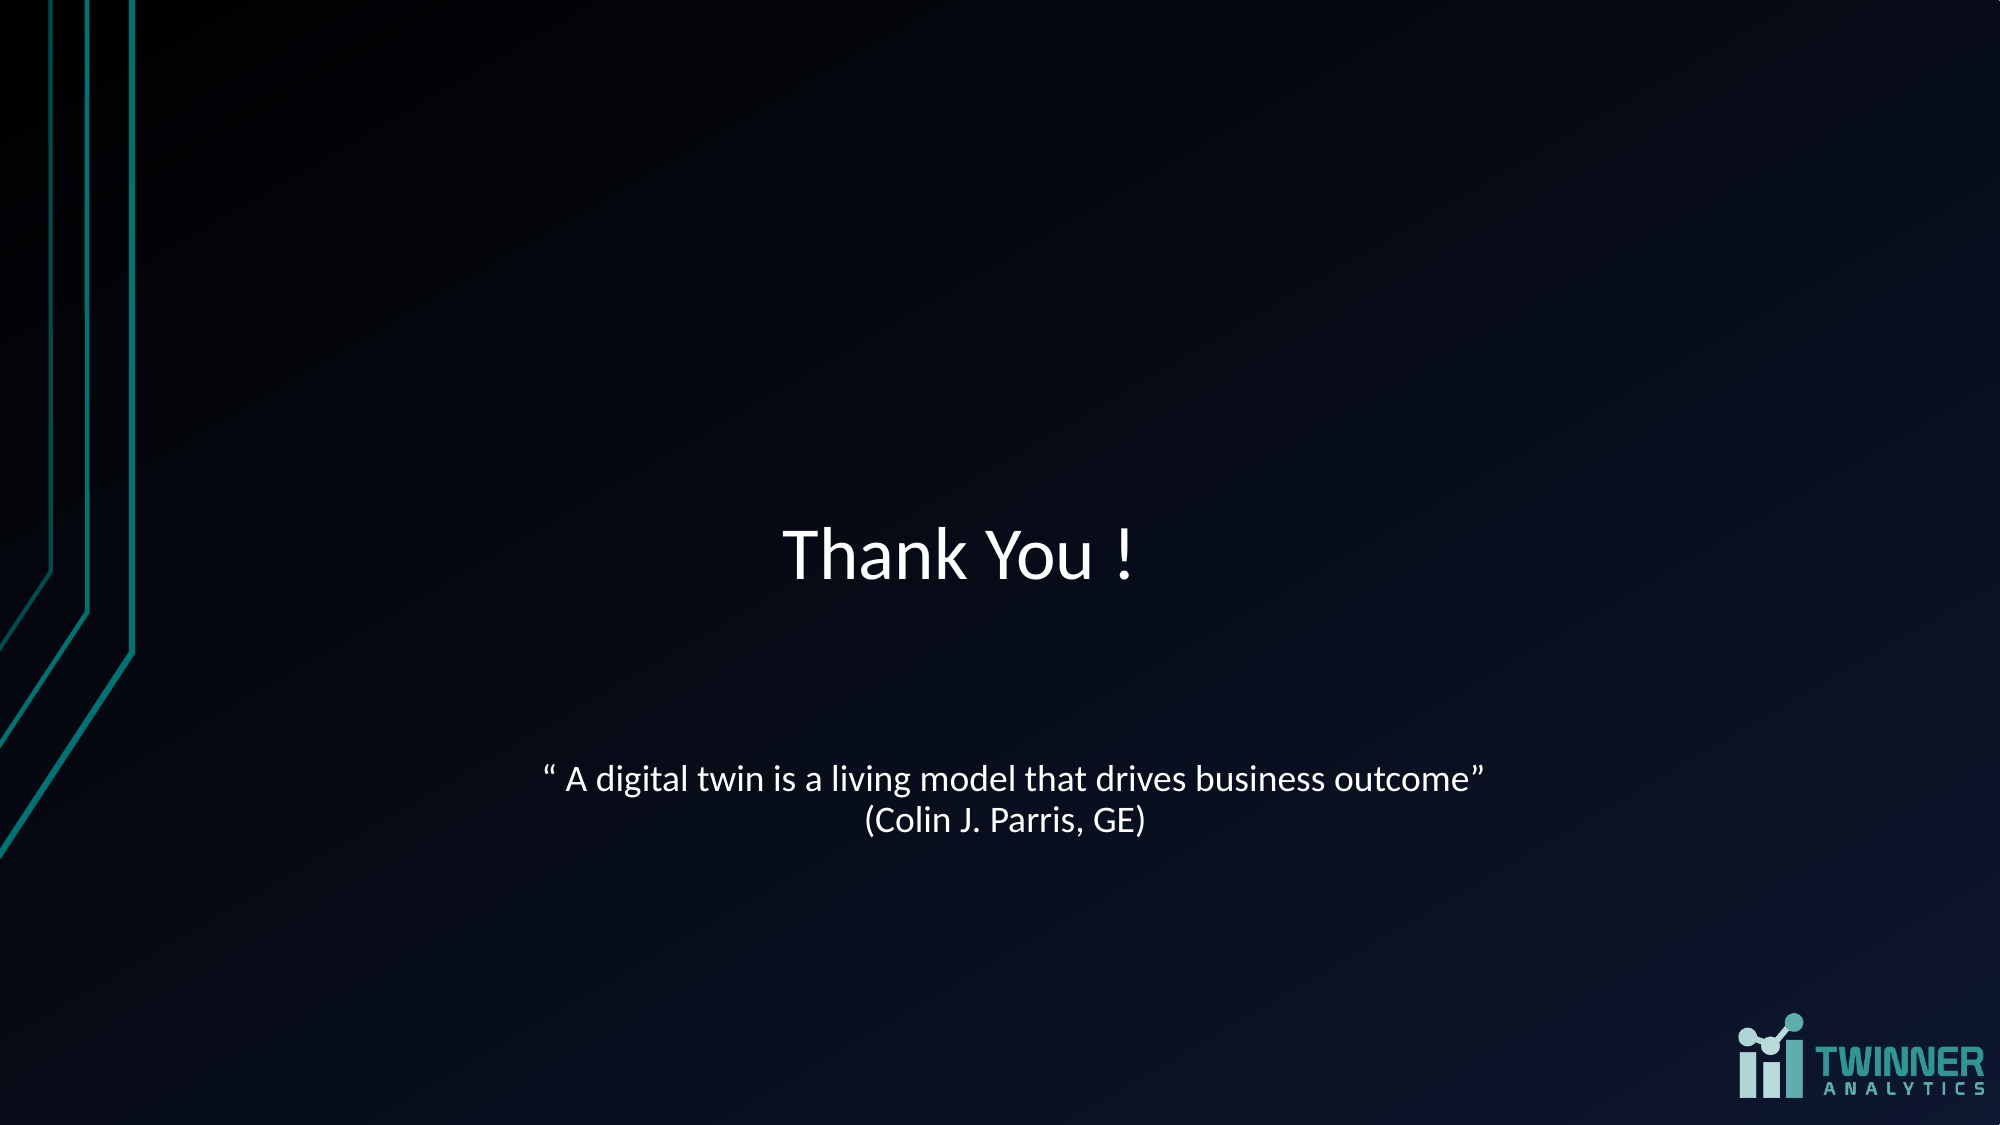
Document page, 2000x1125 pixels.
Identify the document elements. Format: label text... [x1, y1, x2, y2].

title Thank You ! [768, 477, 1170, 612]
text_box “ A digital twin is a living model that drives business outcome” (Colin J. Parris, GE) [213, 744, 1814, 932]
picture [1724, 999, 2000, 1125]
